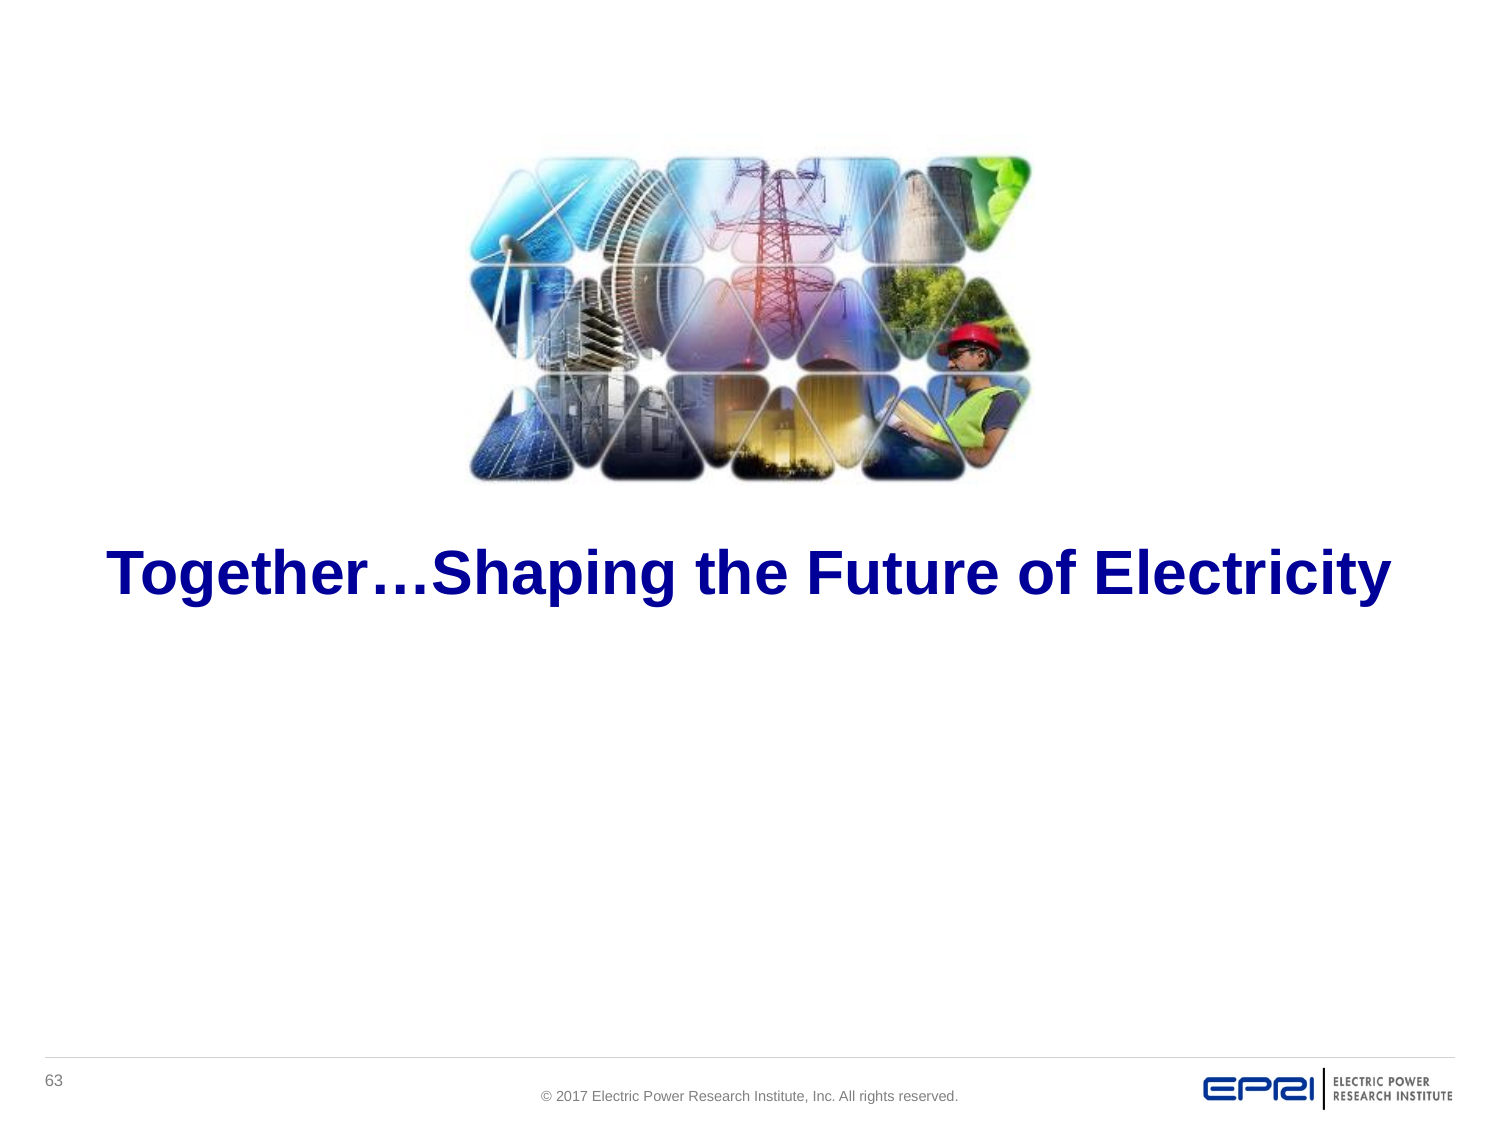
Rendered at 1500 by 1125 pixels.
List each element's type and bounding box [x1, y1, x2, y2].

picture [465, 134, 1035, 486]
picture [1200, 1064, 1455, 1113]
